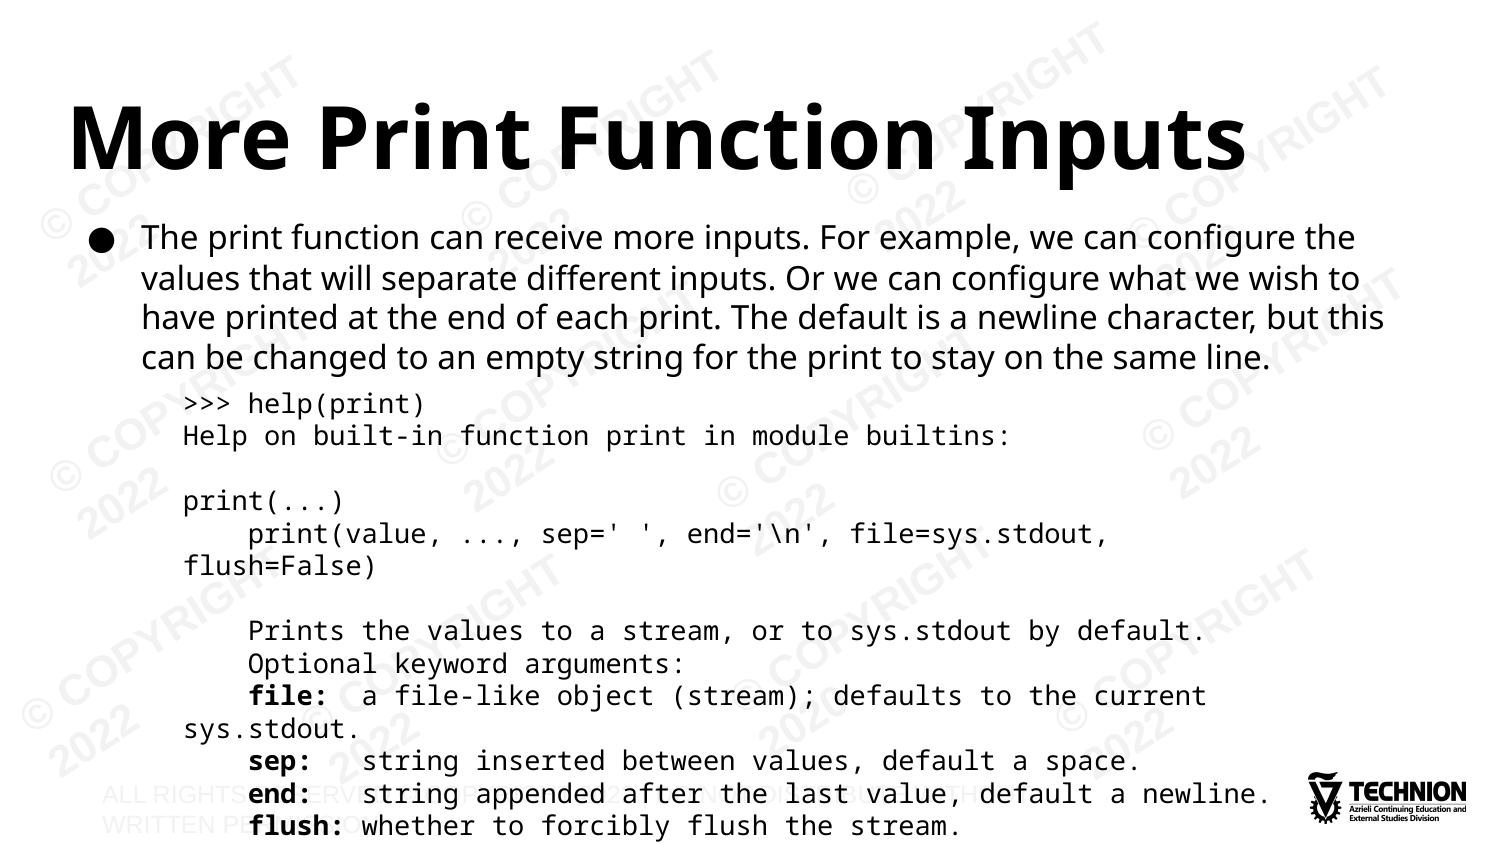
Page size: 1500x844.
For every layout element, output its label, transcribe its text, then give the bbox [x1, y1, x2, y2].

subtitle The print function can receive more inputs. For example, we can configure the values that will separate different inputs. Or we can configure what we wish to have printed at the end of each print. The default is a newline character, but this can be changed to an empty string for the print to stay on the same line. [51, 201, 1449, 394]
text_box >>> help(print) Help on built-in function print in module builtins: print(...) print(value, ..., sep=' ', end='\n', file=sys.stdout, flush=False) Prints the values to a stream, or to sys.stdout by default. Optional keyword arguments: file: a file-like object (stream); defaults to the current sys.stdout. sep: string inserted between values, default a space. end: string appended after the last value, default a newline. flush: whether to forcibly flush the stream. [168, 378, 1332, 844]
title More Print Function Inputs [51, 67, 1449, 167]
